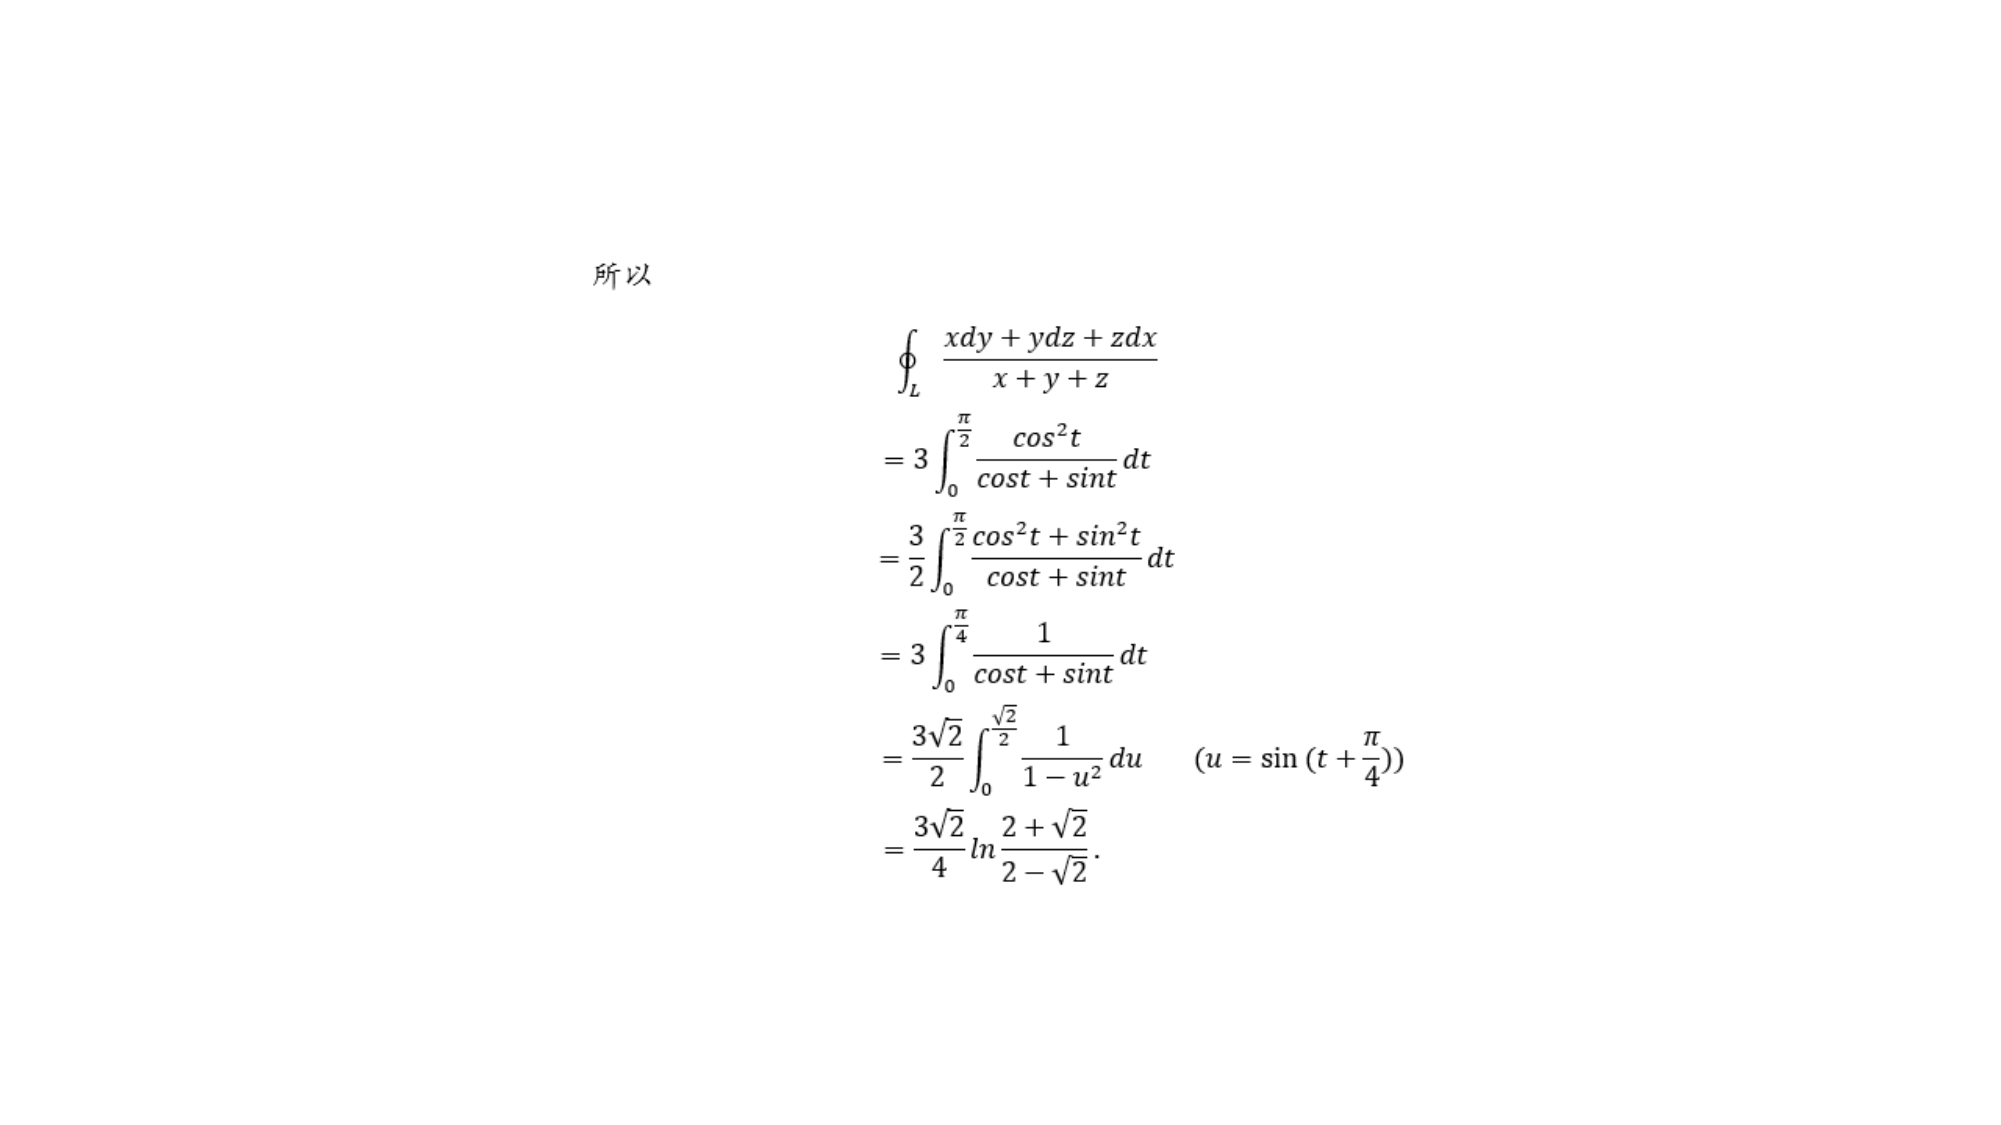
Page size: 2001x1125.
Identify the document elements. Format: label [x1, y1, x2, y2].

picture [567, 217, 1433, 908]
